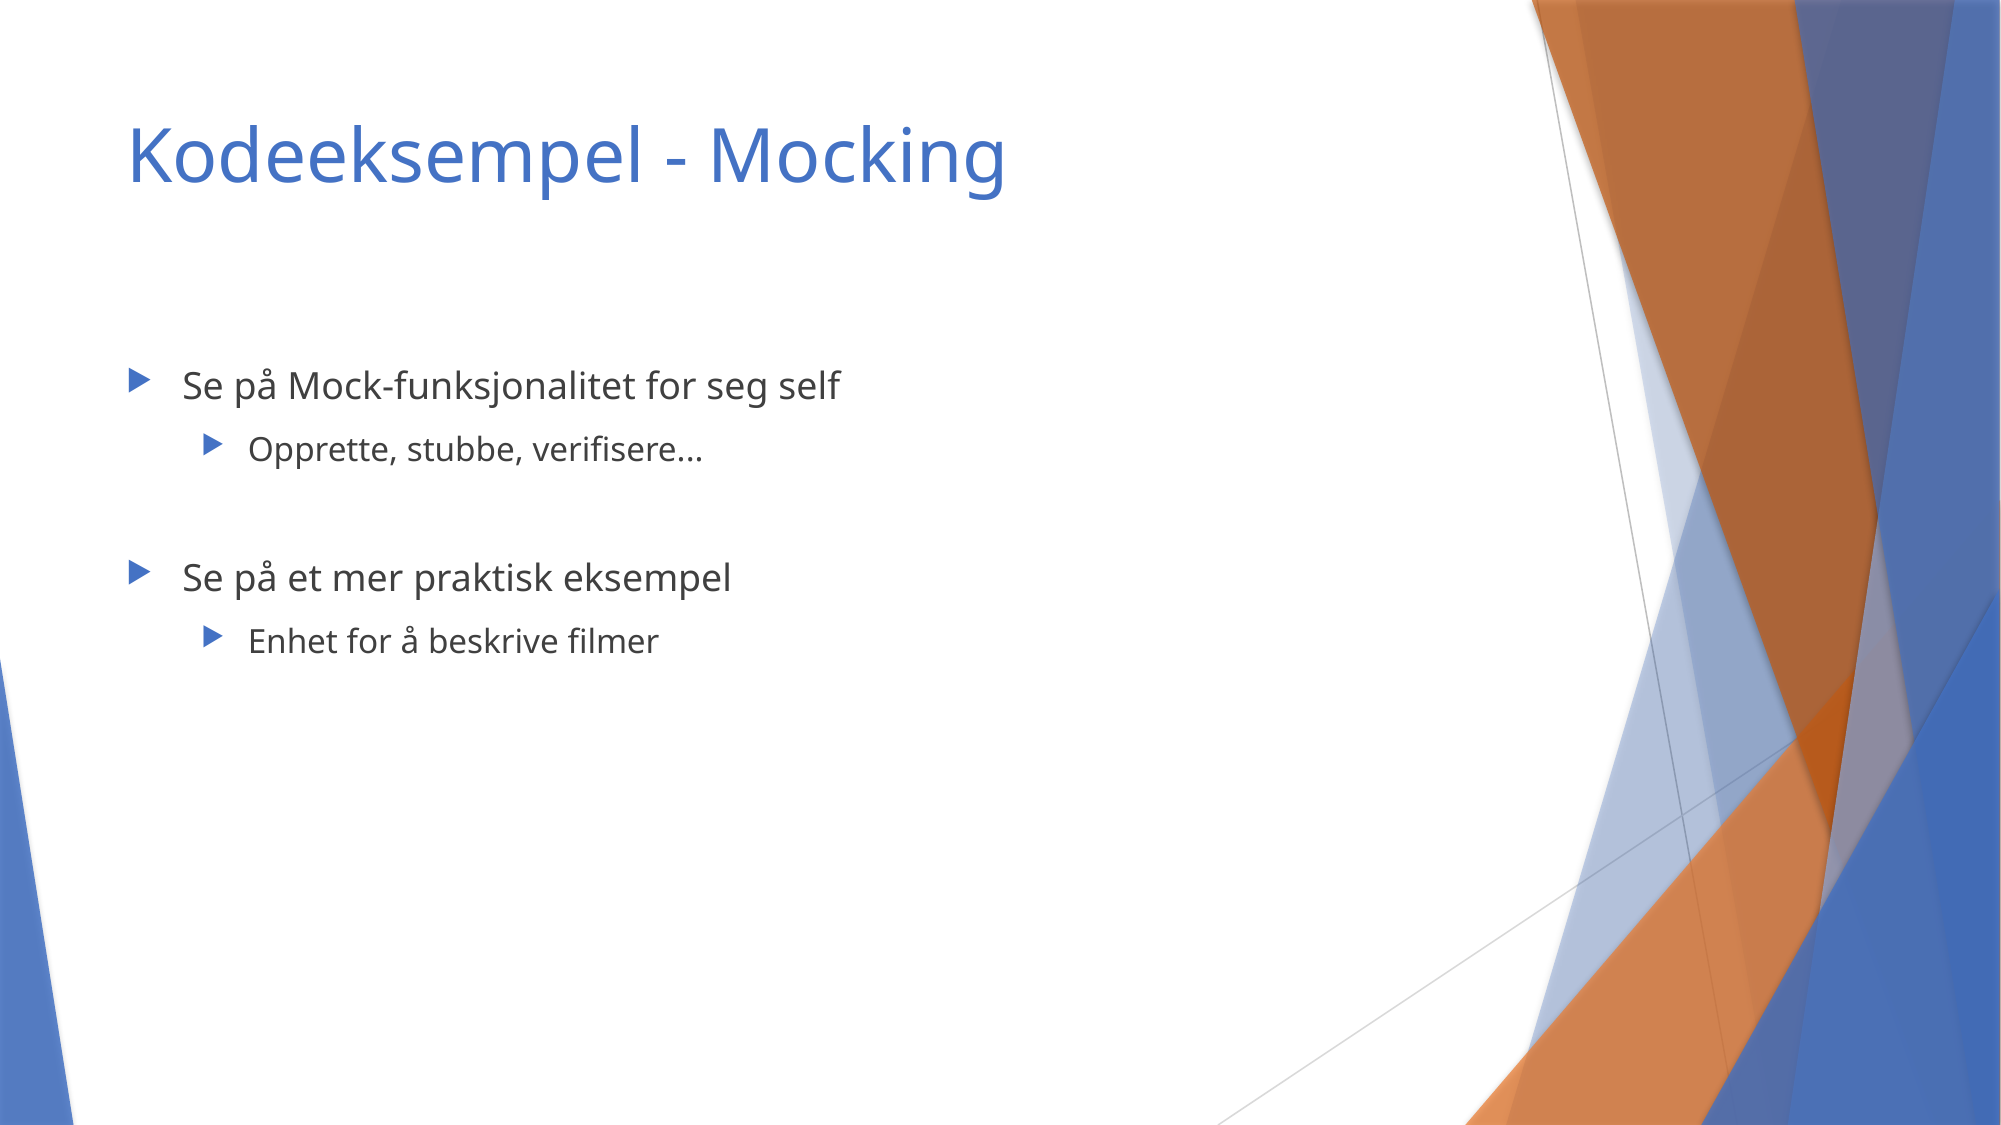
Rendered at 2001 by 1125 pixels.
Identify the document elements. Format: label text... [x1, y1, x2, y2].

title Kodeeksempel - Mocking [111, 99, 1522, 317]
list Se på Mock-funksjonalitet for seg self Opprette, stubbe, verifisere... Se på et mer praktisk eksempel Enhet for å beskrive filmer [111, 354, 1522, 992]
